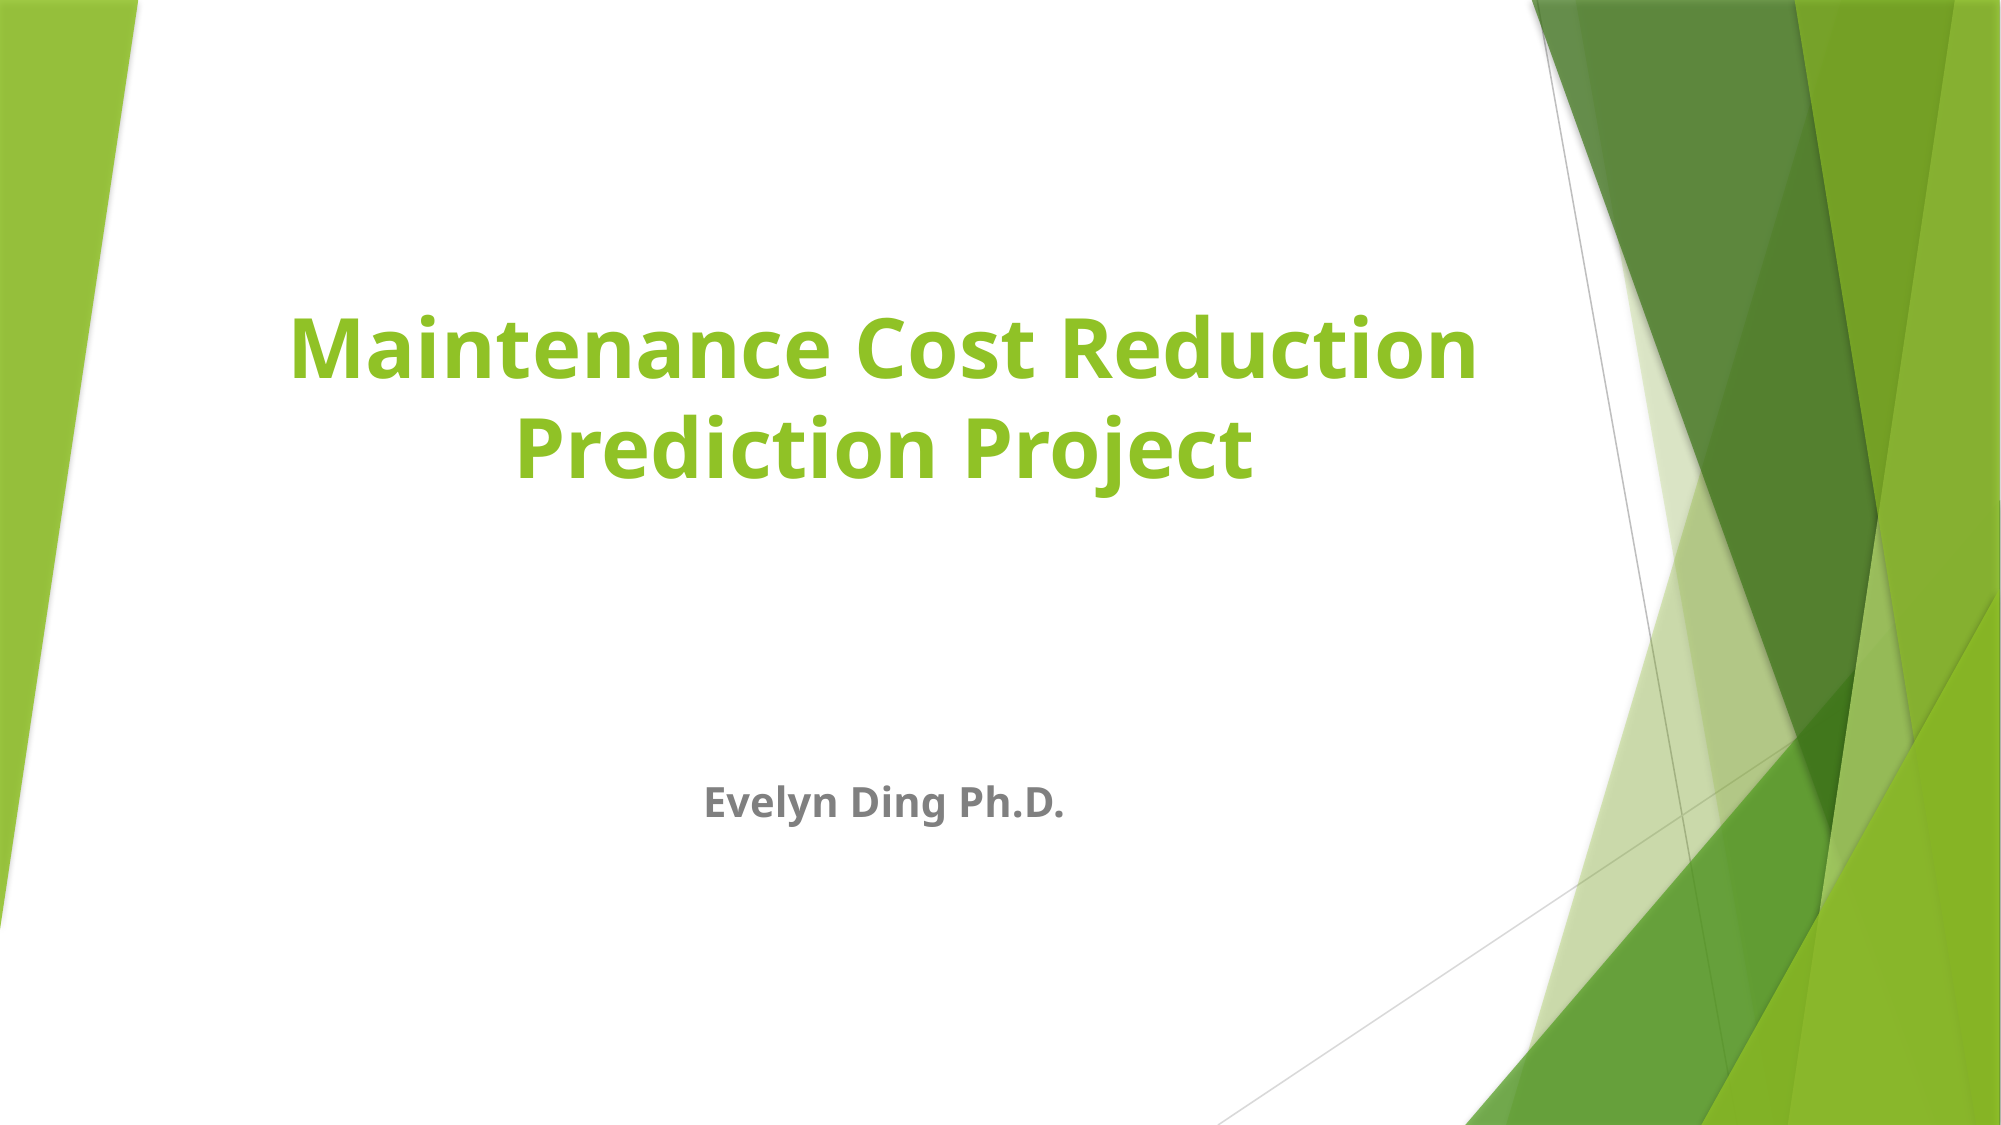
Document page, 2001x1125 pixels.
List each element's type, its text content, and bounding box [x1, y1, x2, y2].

title Maintenance Cost Reduction Prediction Project [247, 210, 1522, 503]
subtitle Evelyn Ding Ph.D. [247, 768, 1522, 845]
